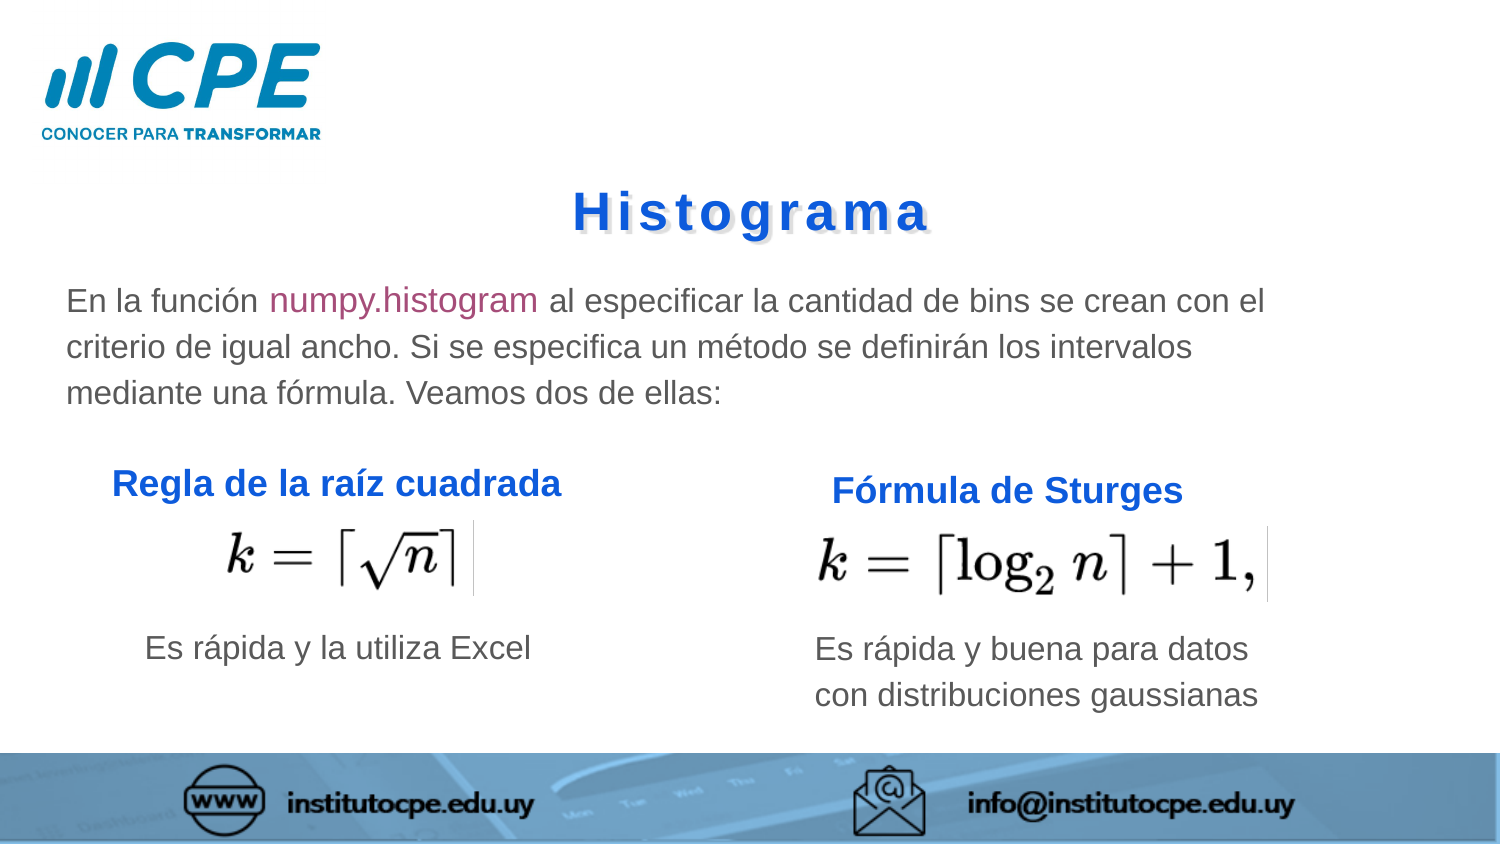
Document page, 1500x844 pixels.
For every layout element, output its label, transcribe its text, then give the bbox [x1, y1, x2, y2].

picture [32, 0, 327, 184]
picture [0, 753, 1500, 844]
text_box Es rápida y la utiliza Excel [129, 605, 622, 682]
picture [816, 526, 1275, 602]
text_box Histograma [51, 168, 1449, 269]
text_box Es rápida y buena para datos con distribuciones gaussianas [799, 605, 1292, 728]
text_box En la función numpy.histogram al especificar la cantidad de bins se crean con el criterio de igual ancho. Si se especifica un método se definirán los intervalos mediante una fórmula. Veamos dos de ellas: [51, 269, 1326, 426]
text_box Fórmula de Sturges [816, 444, 1309, 526]
picture [224, 520, 478, 596]
text_box Regla de la raíz cuadrada [96, 444, 597, 512]
